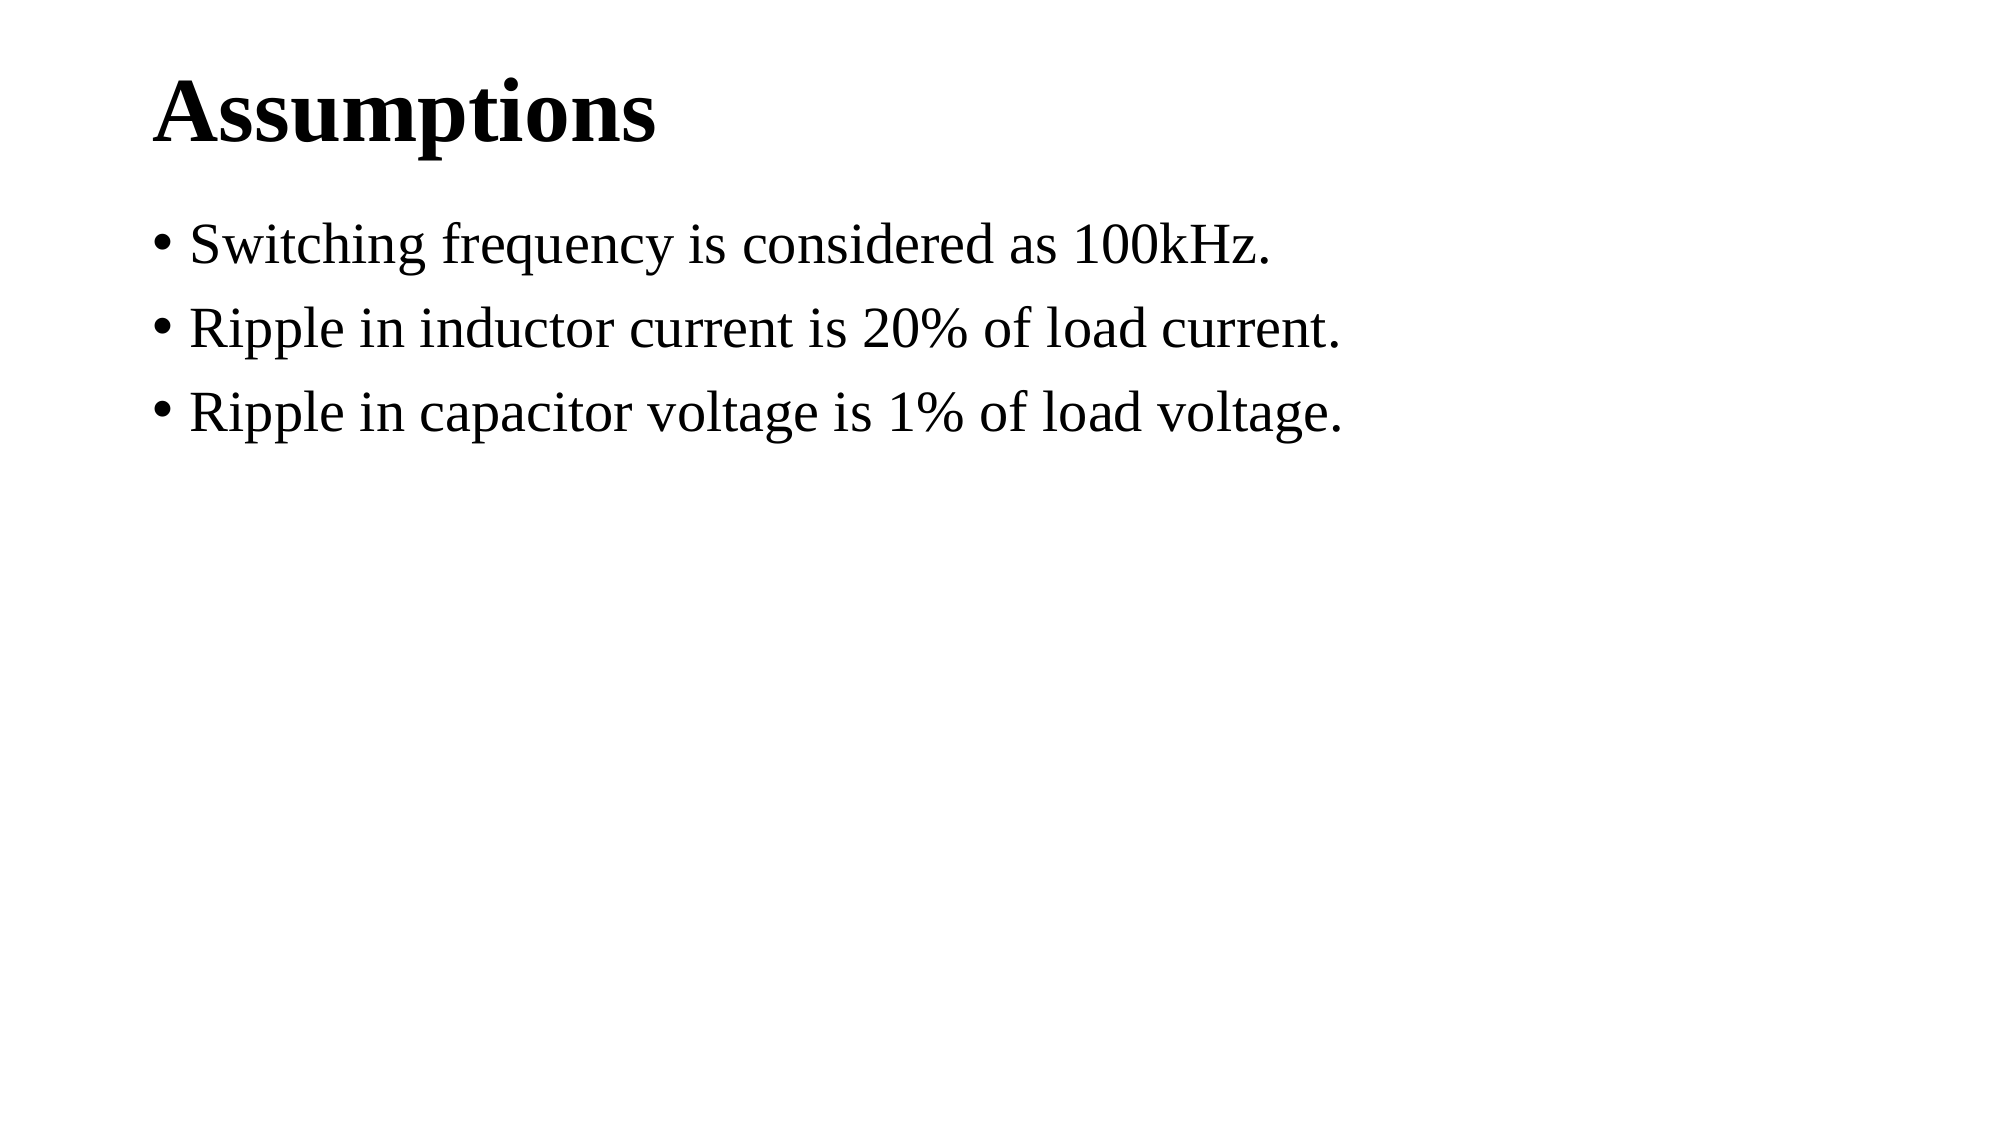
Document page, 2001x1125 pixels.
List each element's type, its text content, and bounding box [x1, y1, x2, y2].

list Switching frequency is considered as 100kHz. Ripple in inductor current is 20% of load current. Ripple in capacitor voltage is 1% of load voltage. [137, 205, 1863, 920]
title Assumptions [137, 3, 1863, 205]
